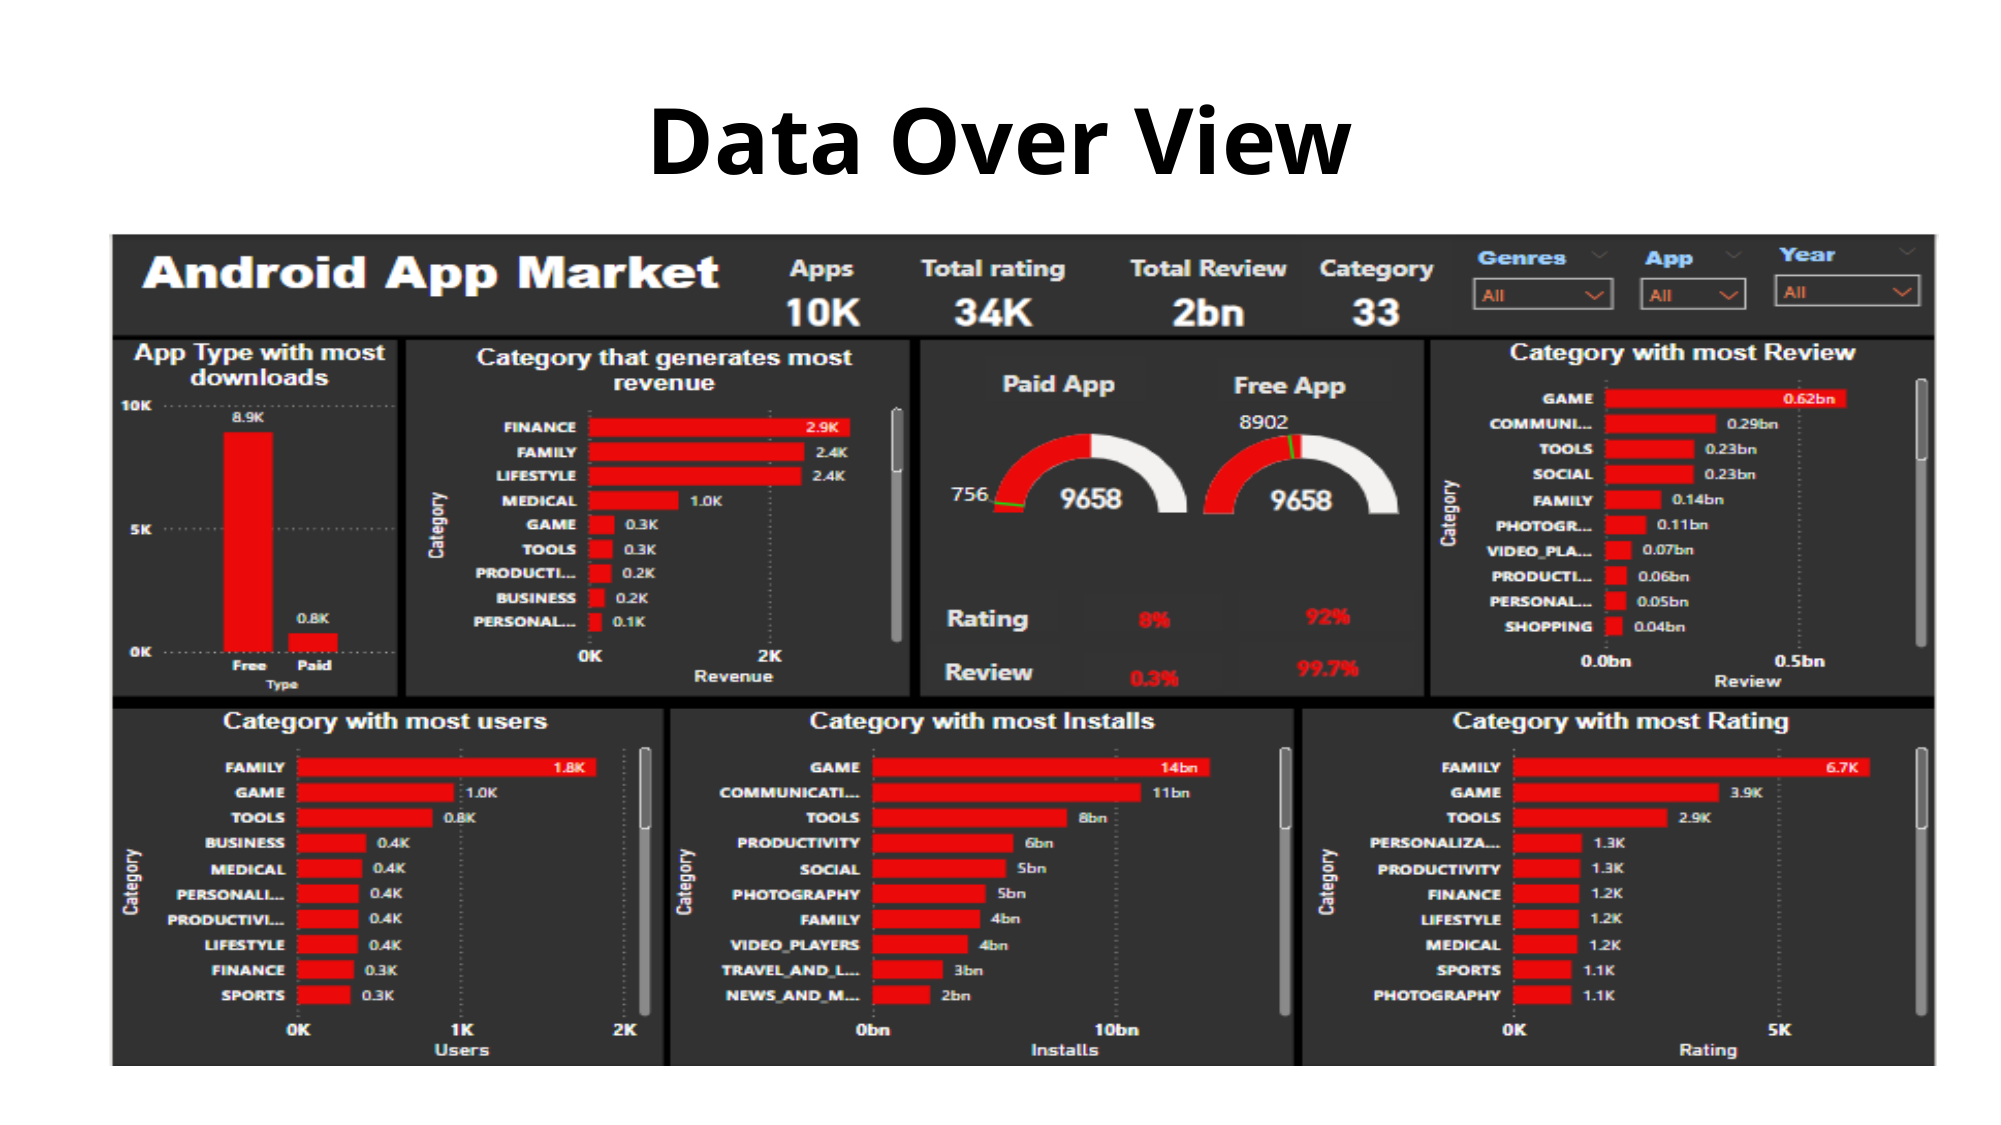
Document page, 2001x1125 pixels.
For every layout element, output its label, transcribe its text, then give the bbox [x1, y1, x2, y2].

title Data Over View [137, 59, 1863, 231]
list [109, 233, 1939, 1066]
